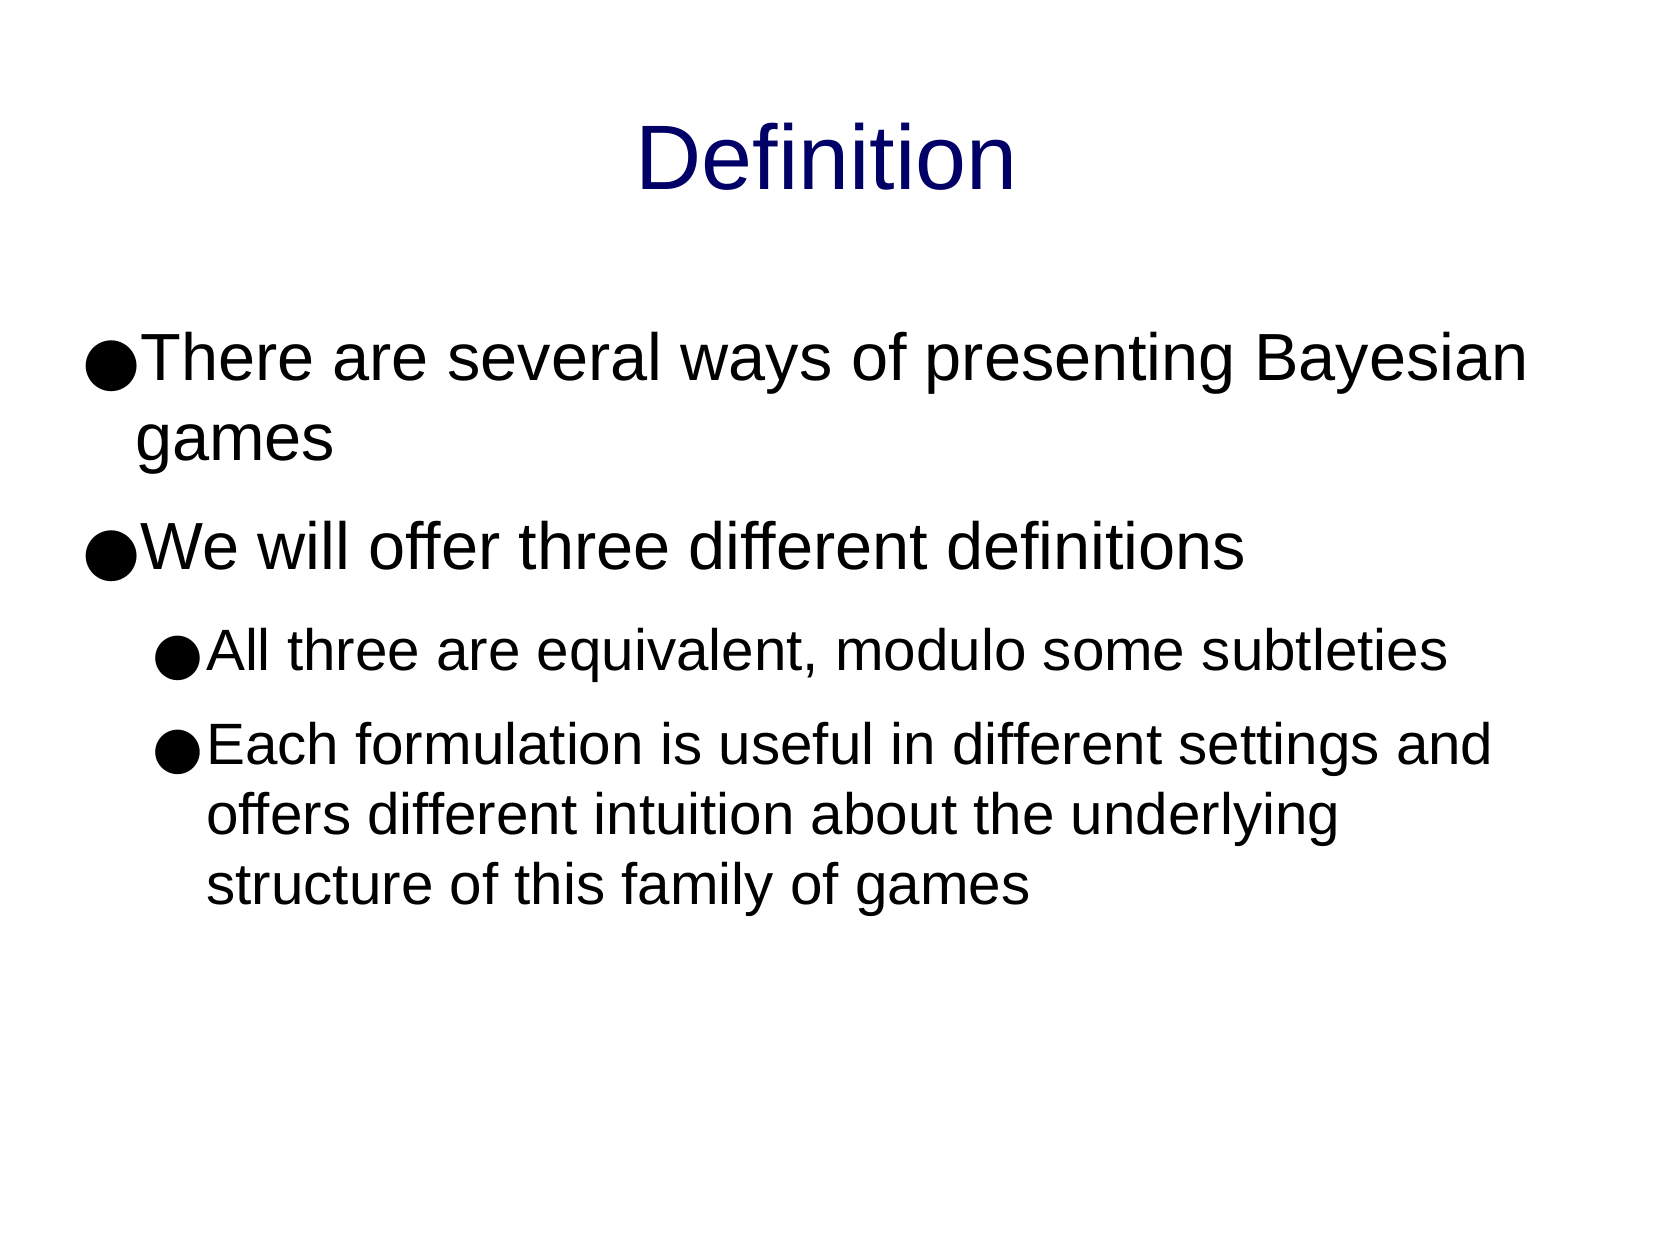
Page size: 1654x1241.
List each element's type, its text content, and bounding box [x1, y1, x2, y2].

text_box There are several ways of presenting Bayesian games We will offer three different definitions All three are equivalent, modulo some subtleties Each formulation is useful in different settings and offers different intuition about the underlying structure of this family of games [64, 313, 1553, 1033]
text_box Definition [82, 49, 1571, 257]
